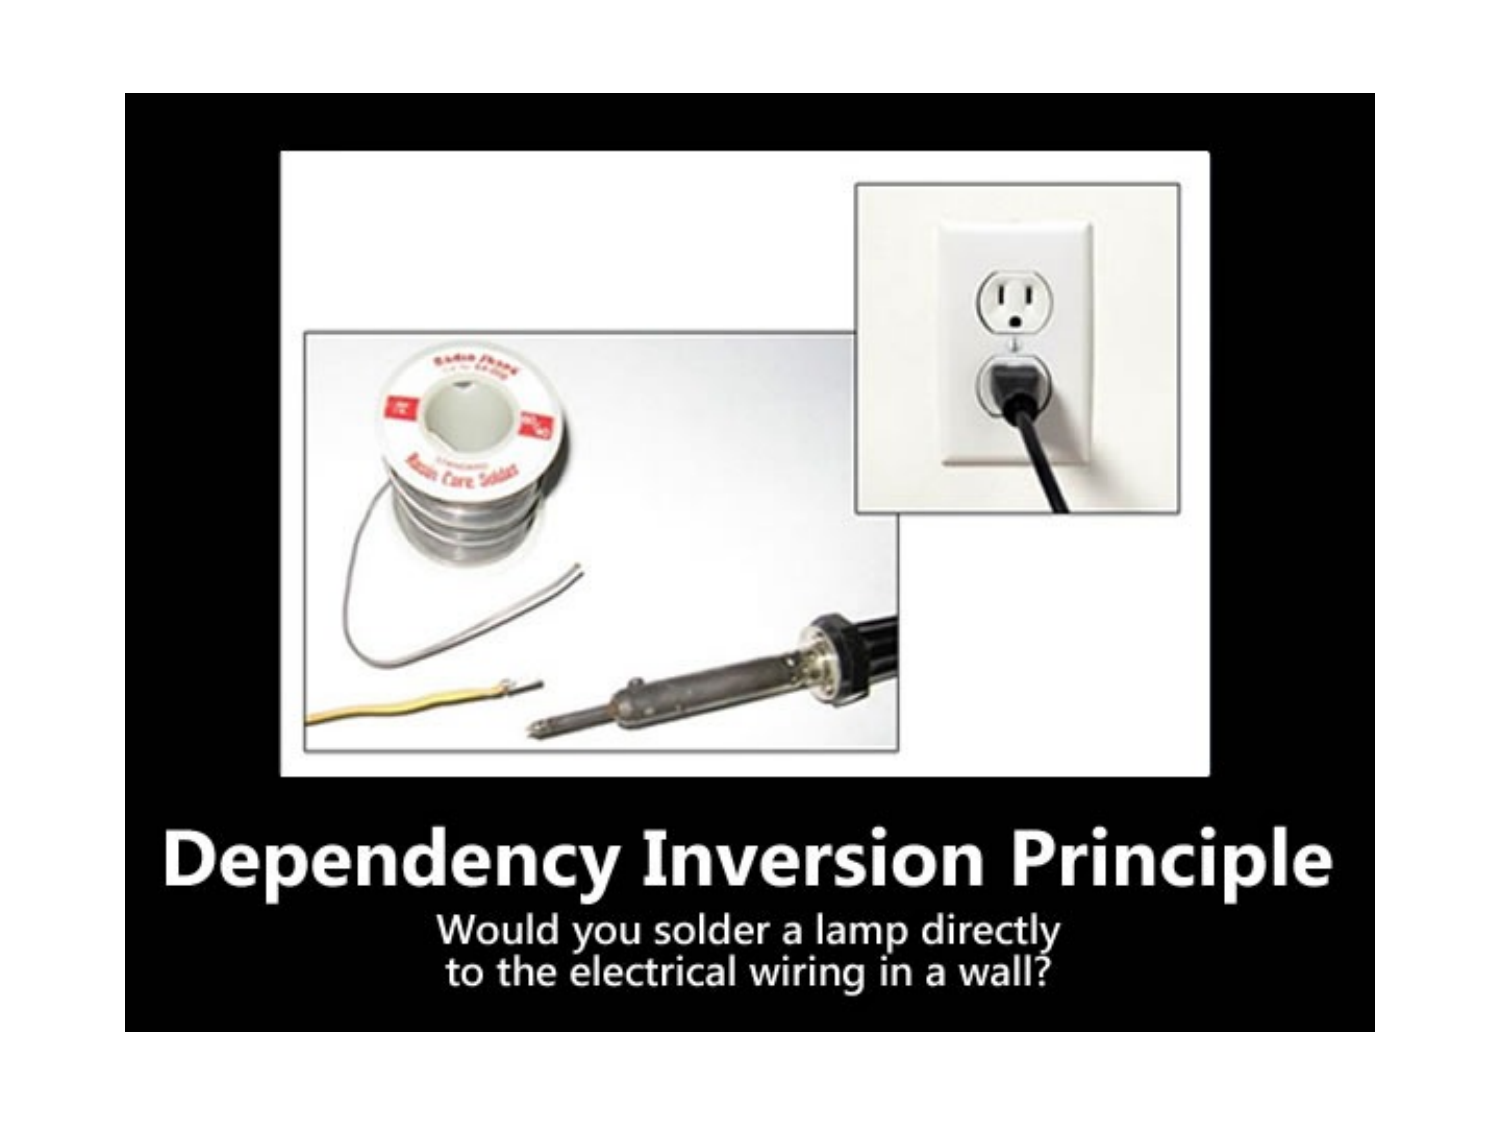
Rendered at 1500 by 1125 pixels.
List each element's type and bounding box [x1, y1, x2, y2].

picture [124, 93, 1376, 1032]
